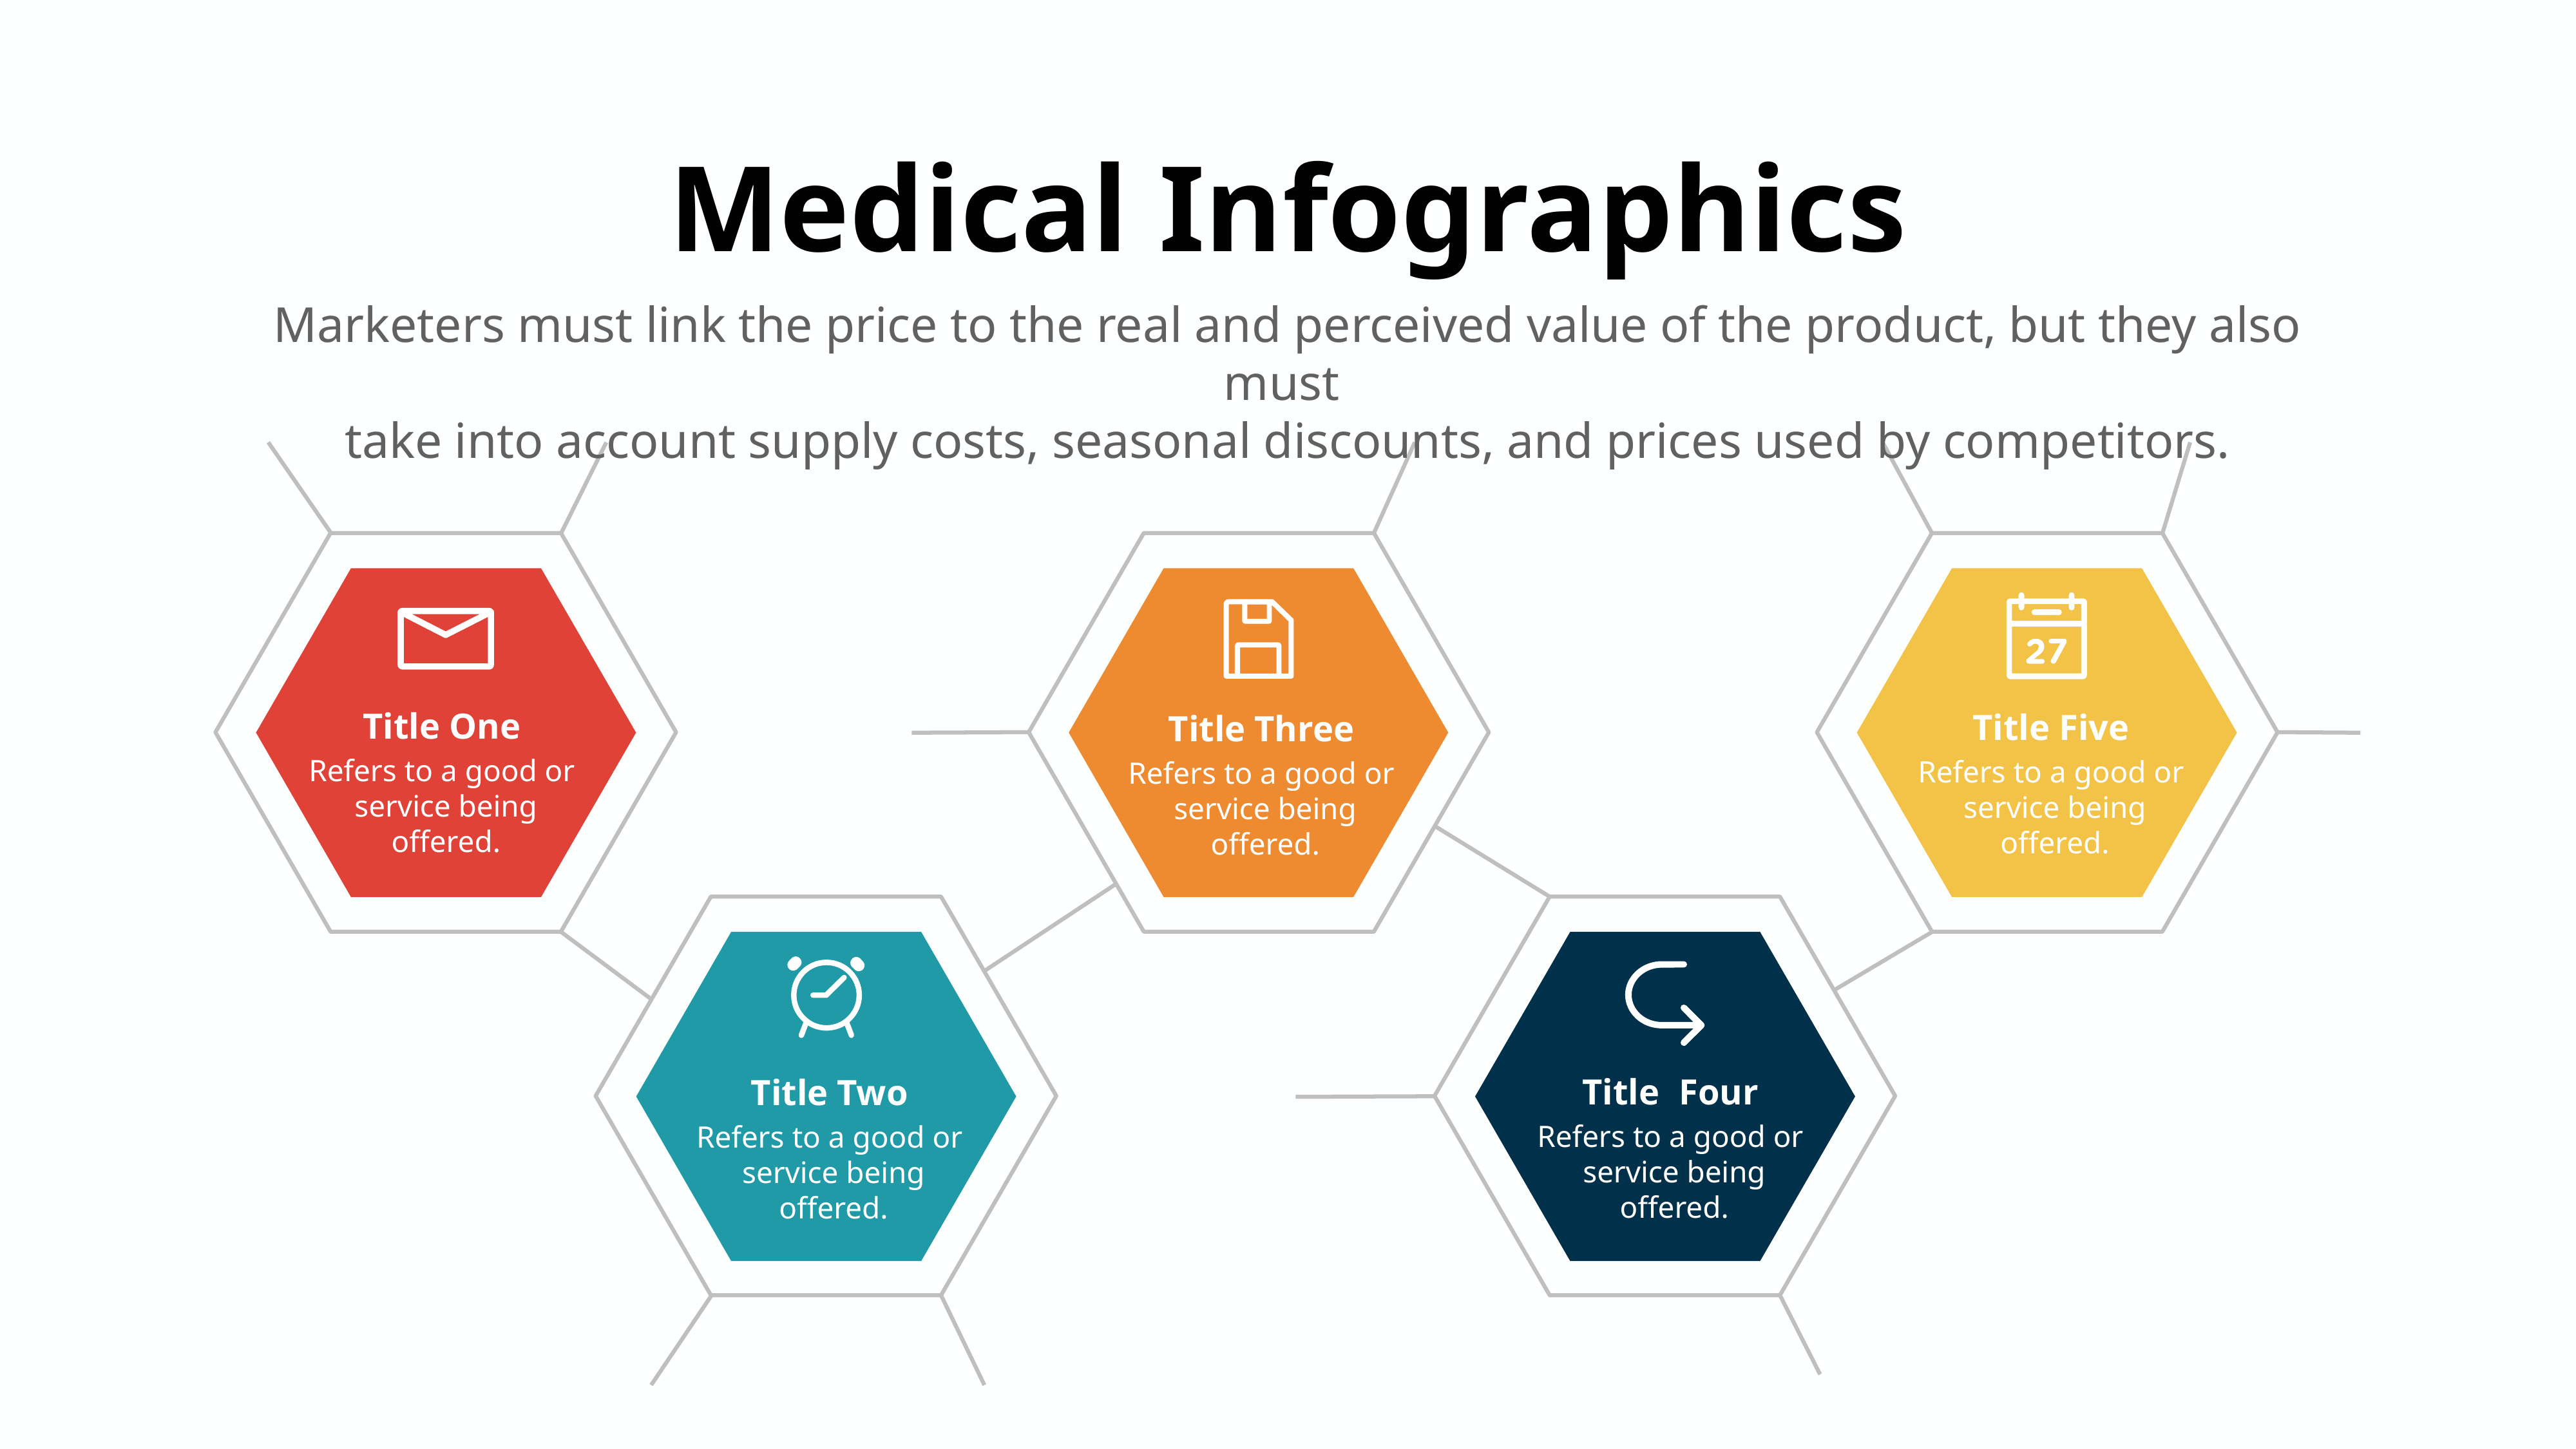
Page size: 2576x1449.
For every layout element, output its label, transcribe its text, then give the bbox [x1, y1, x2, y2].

text_box [1551, 1229, 1779, 1262]
text_box Title One [353, 699, 531, 752]
text_box Title Three [1159, 701, 1364, 753]
text_box [1069, 568, 1449, 819]
text_box Marketers must link the price to the real and perceived value of the product, but they also must take into account supply costs, seasonal discounts, and prices used by competitors. [263, 289, 2313, 473]
text_box [787, 956, 802, 971]
text_box Refers to a good or service being offered. [299, 747, 593, 864]
text_box [791, 960, 863, 1038]
text_box [2031, 609, 2062, 616]
text_box Refers to a good or service being offered. [1527, 1113, 1821, 1229]
text_box Title Four [1572, 1065, 1768, 1117]
text_box [1028, 533, 1489, 932]
text_box [1223, 599, 1294, 679]
text_box [850, 956, 865, 972]
text_box [215, 533, 676, 932]
text_box [1434, 896, 1896, 1296]
text_box [1474, 931, 1855, 1187]
text_box [636, 931, 1016, 1184]
text_box [1932, 864, 2161, 897]
text_box [1817, 533, 2278, 932]
text_box [1145, 866, 1372, 897]
text_box [1856, 568, 2237, 821]
text_box [2026, 638, 2045, 664]
text_box Refers to a good or service being offered. [687, 1113, 980, 1229]
text_box Refers to a good or service being offered. [1908, 748, 2202, 864]
text_box [1625, 961, 1705, 1046]
text_box Refers to a good or service being offered. [1118, 750, 1412, 866]
text_box [397, 607, 494, 670]
text_box [712, 1229, 940, 1262]
text_box [2048, 638, 2067, 664]
text_box [595, 896, 1056, 1296]
text_box Title Five [1963, 700, 2139, 752]
text_box [2006, 592, 2087, 679]
text_box [810, 974, 847, 998]
text_box Medical Infographics [659, 128, 1917, 280]
text_box Title Two [741, 1065, 918, 1117]
